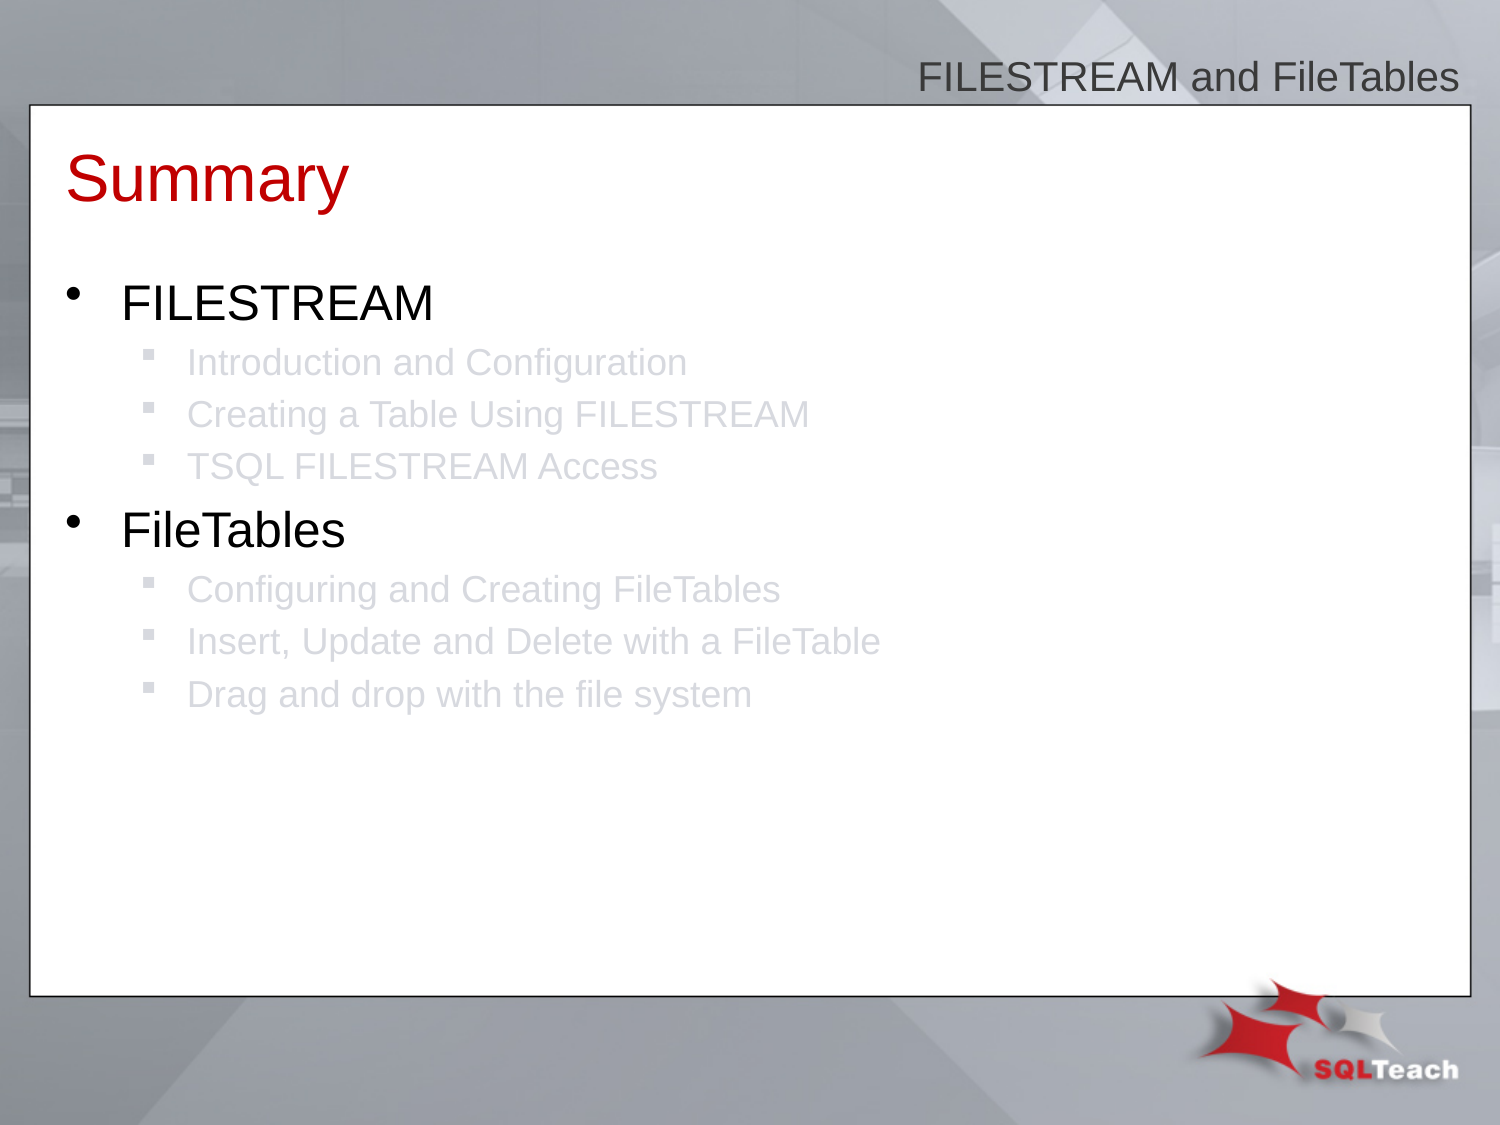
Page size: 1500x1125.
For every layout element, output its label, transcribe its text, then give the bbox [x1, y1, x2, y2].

list FILESTREAM Introduction and Configuration Creating a Table Using FILESTREAM TSQL FILESTREAM Access FileTables Configuring and Creating FileTables Insert, Update and Delete with a FileTable Drag and drop with the file system [49, 262, 1463, 988]
title Summary [49, 137, 1326, 213]
text_box FILESTREAM and FileTables [199, 37, 1475, 113]
picture [0, 0, 1500, 1125]
